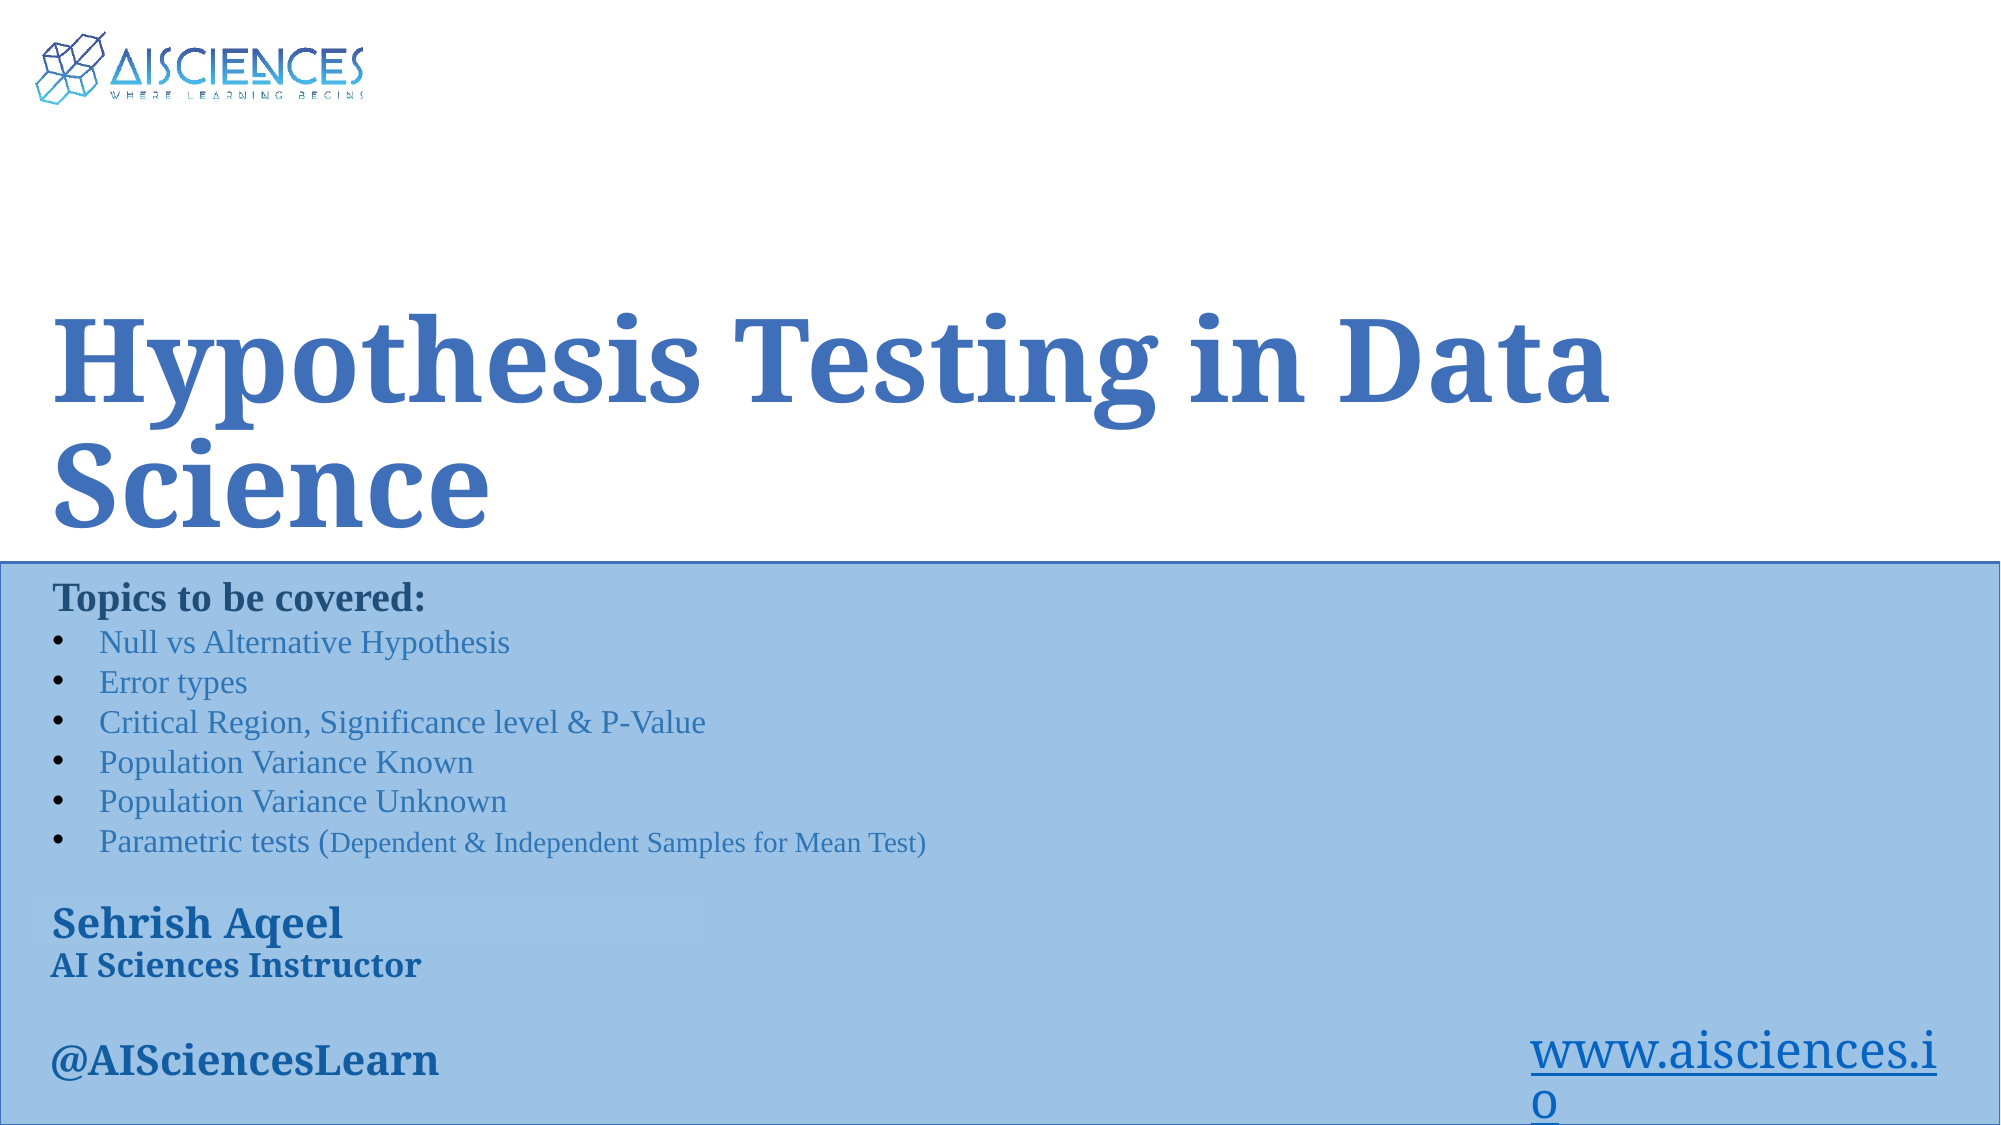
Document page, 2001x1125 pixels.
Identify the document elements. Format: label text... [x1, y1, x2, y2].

text_box www.aisciences.io [1515, 1011, 1971, 1125]
picture [35, 31, 363, 105]
text_box Sehrish Aqeel [37, 894, 703, 944]
text_box Hypothesis Testing in Data Science [37, 294, 2000, 563]
text_box Topics to be covered: Null vs Alternative Hypothesis Error types Critical Region, Significance level & P-Value Population Variance Known Population Variance Unknown Parametric tests (Dependent & Independent Samples for Mean Test) [37, 562, 1281, 895]
